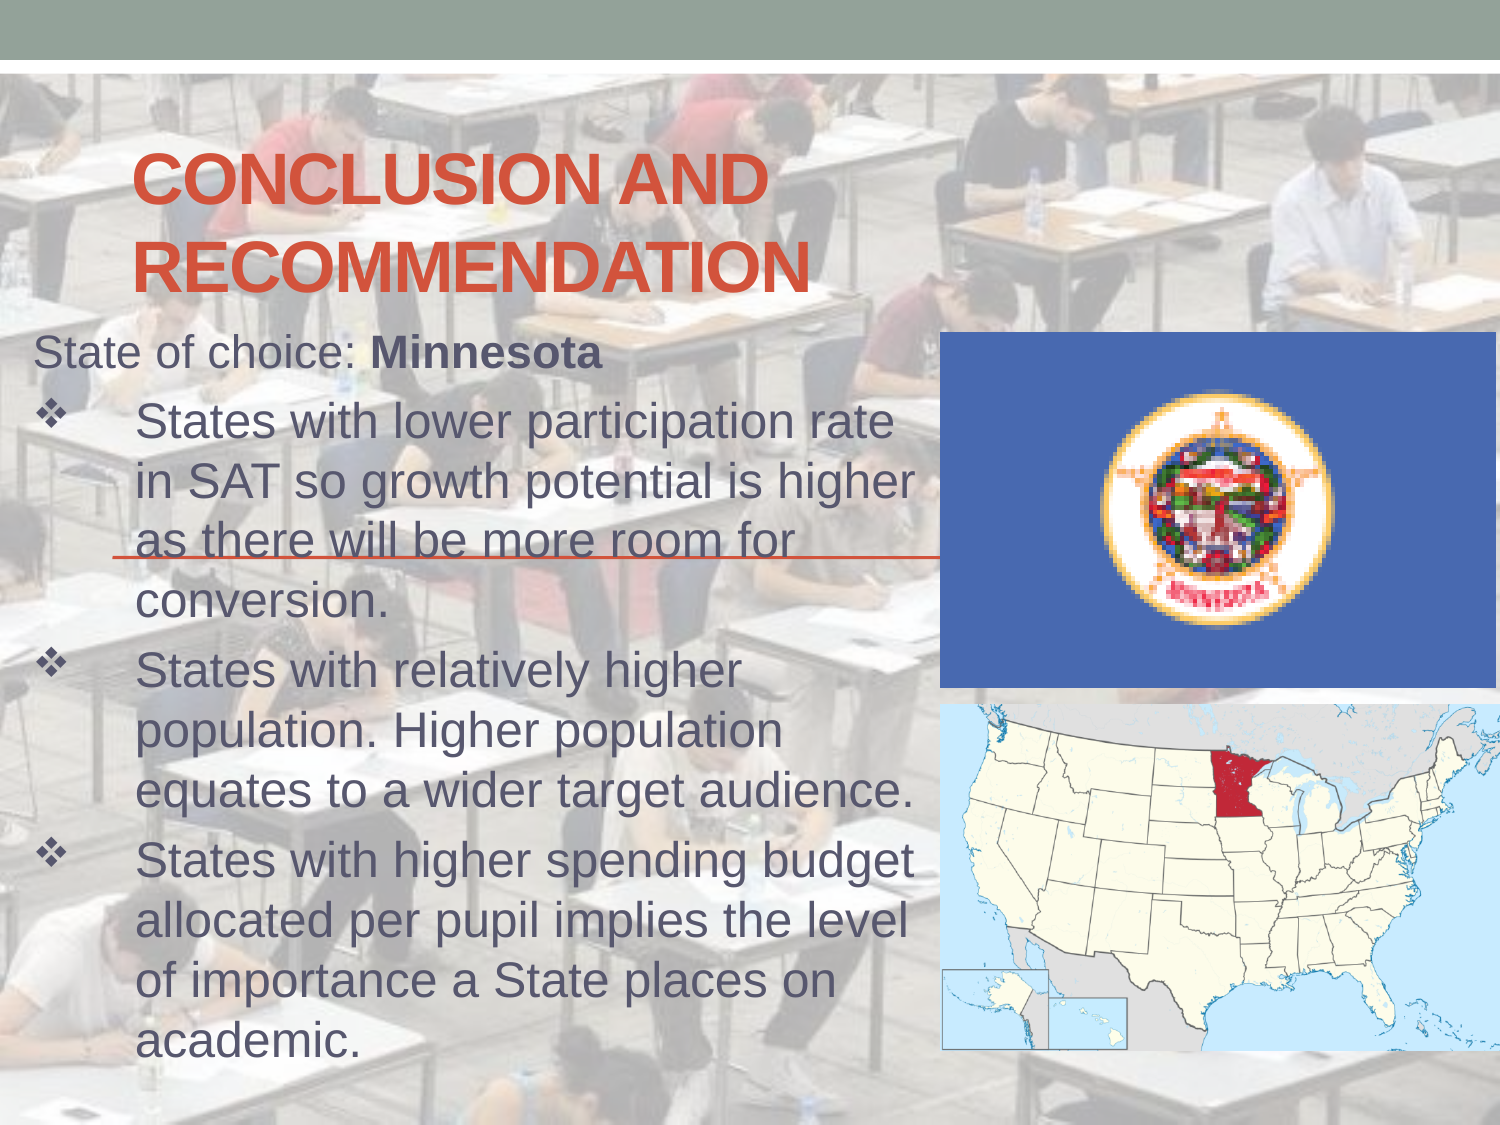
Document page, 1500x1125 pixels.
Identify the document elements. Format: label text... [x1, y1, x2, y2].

picture [940, 703, 1500, 1051]
title Conclusion and recommendation [116, 101, 1392, 315]
subtitle State of choice: Minnesota States with lower participation rate in SAT so growth potential is higher as there will be more room for conversion. States with relatively higher population. Higher population equates to a wider target audience. States with higher spending budget allocated per pupil implies the level of importance a State places on academic. [17, 314, 951, 1083]
picture [940, 332, 1496, 688]
